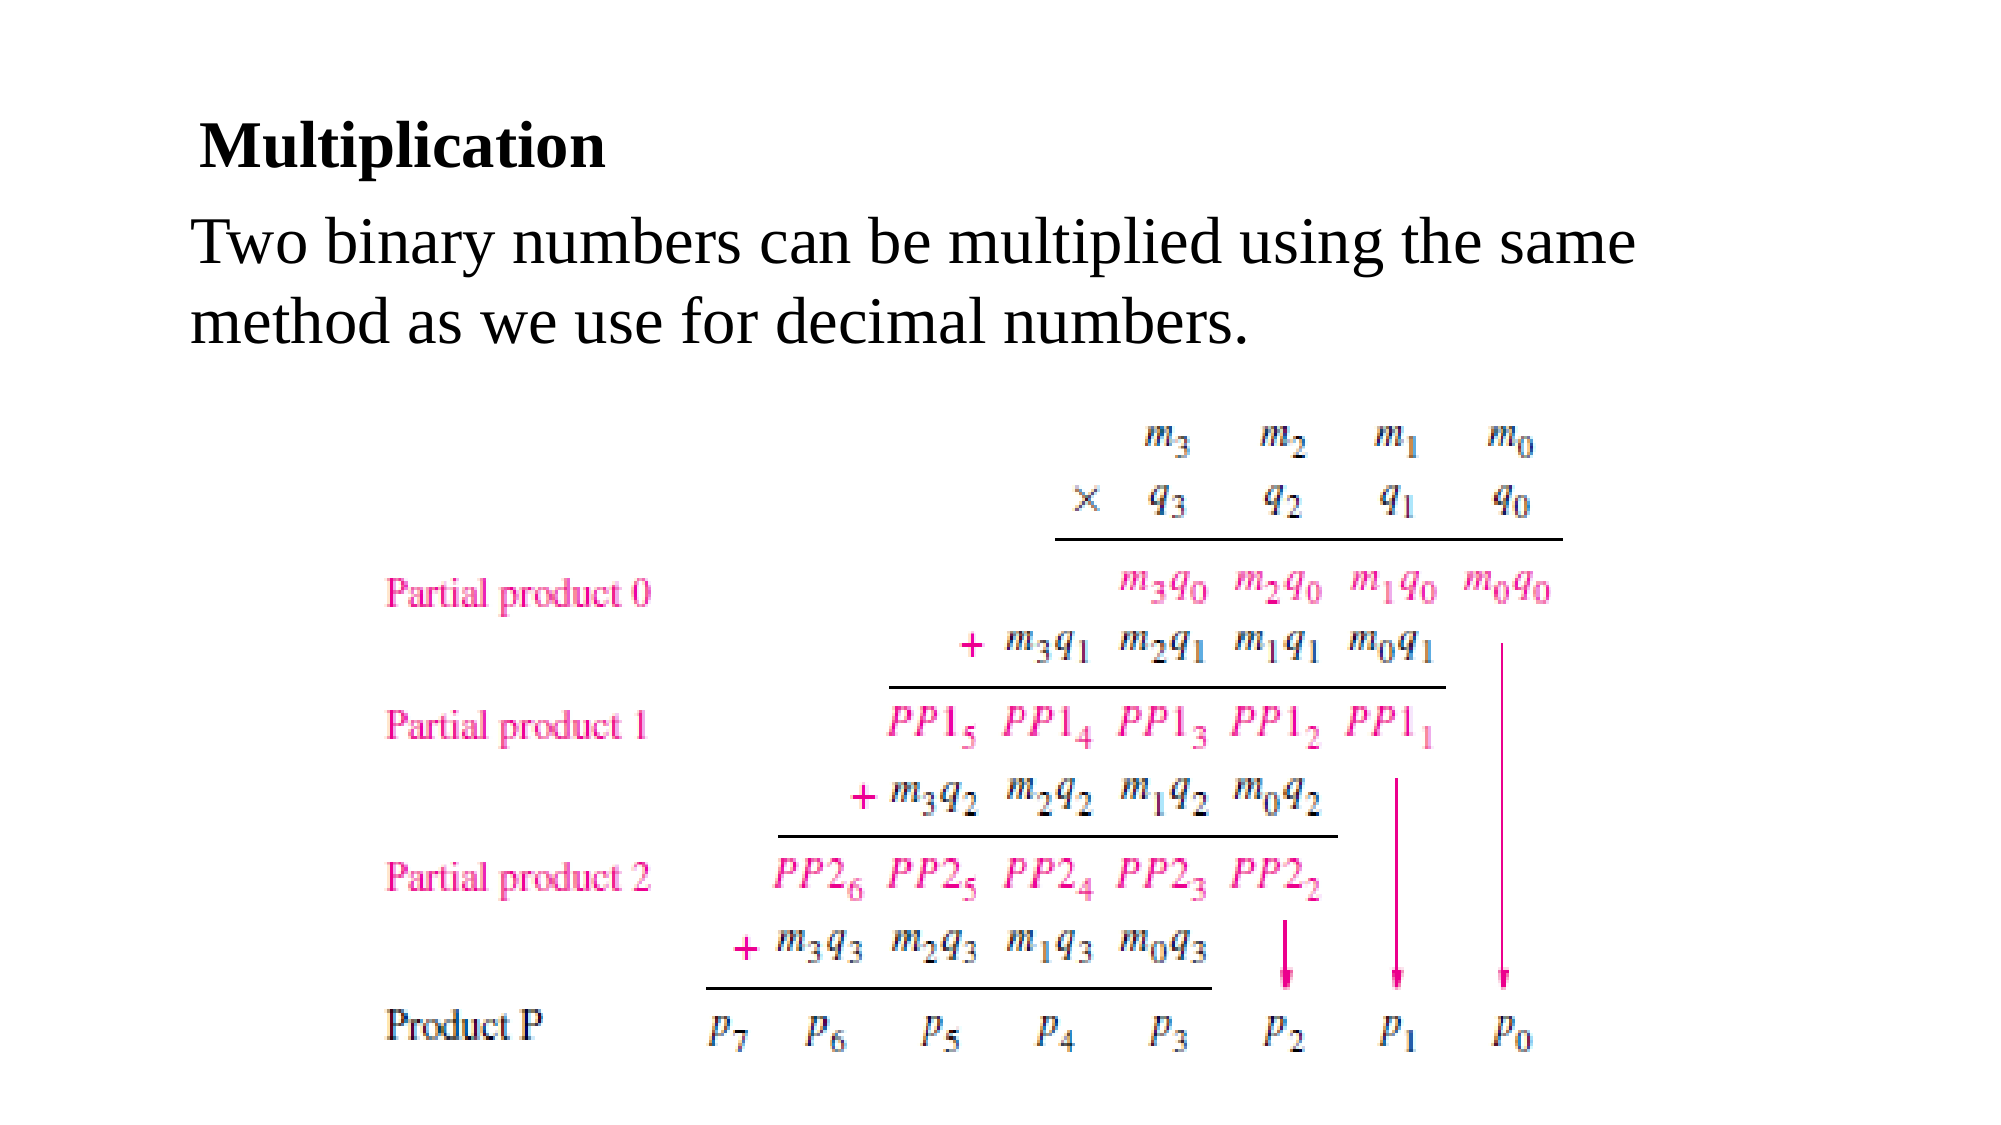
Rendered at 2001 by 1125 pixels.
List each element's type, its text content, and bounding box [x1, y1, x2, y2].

text_box Two binary numbers can be multiplied using the same method as we use for decimal numbers. [175, 189, 1796, 365]
text_box Multiplication [184, 93, 648, 189]
picture [302, 356, 1599, 1095]
